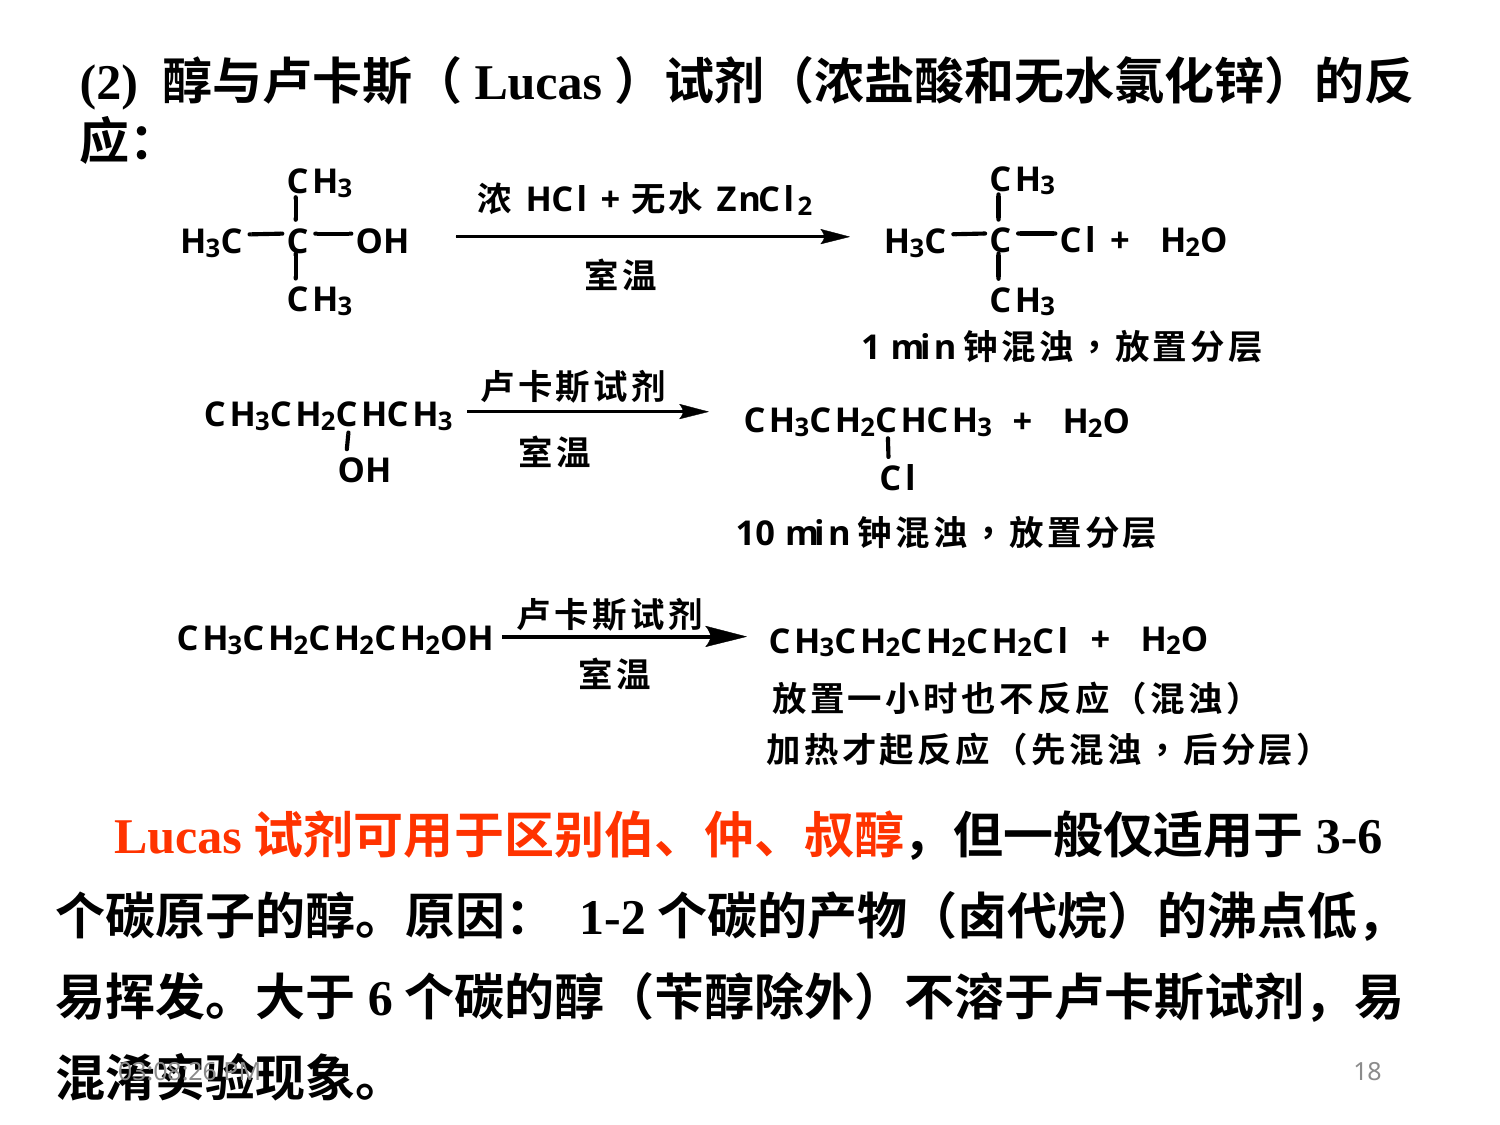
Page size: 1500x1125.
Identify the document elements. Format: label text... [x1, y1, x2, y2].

text_box Lucas试剂可用于区别伯、仲、叔醇，但一般仅适用于3-6个碳原子的醇。原因： 1-2个碳的产物（卤代烷）的沸点低，易挥发。大于6个碳的醇（苄醇除外）不溶于卢卡斯试剂，易混淆实验现象。 [41, 774, 1459, 1114]
text_box (2) 醇与卢卡斯（Lucas）试剂（浓盐酸和无水氯化锌）的反应： [64, 42, 1459, 178]
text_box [170, 160, 1341, 775]
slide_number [103, 1042, 441, 1103]
slide_number 18 [1059, 1042, 1397, 1103]
